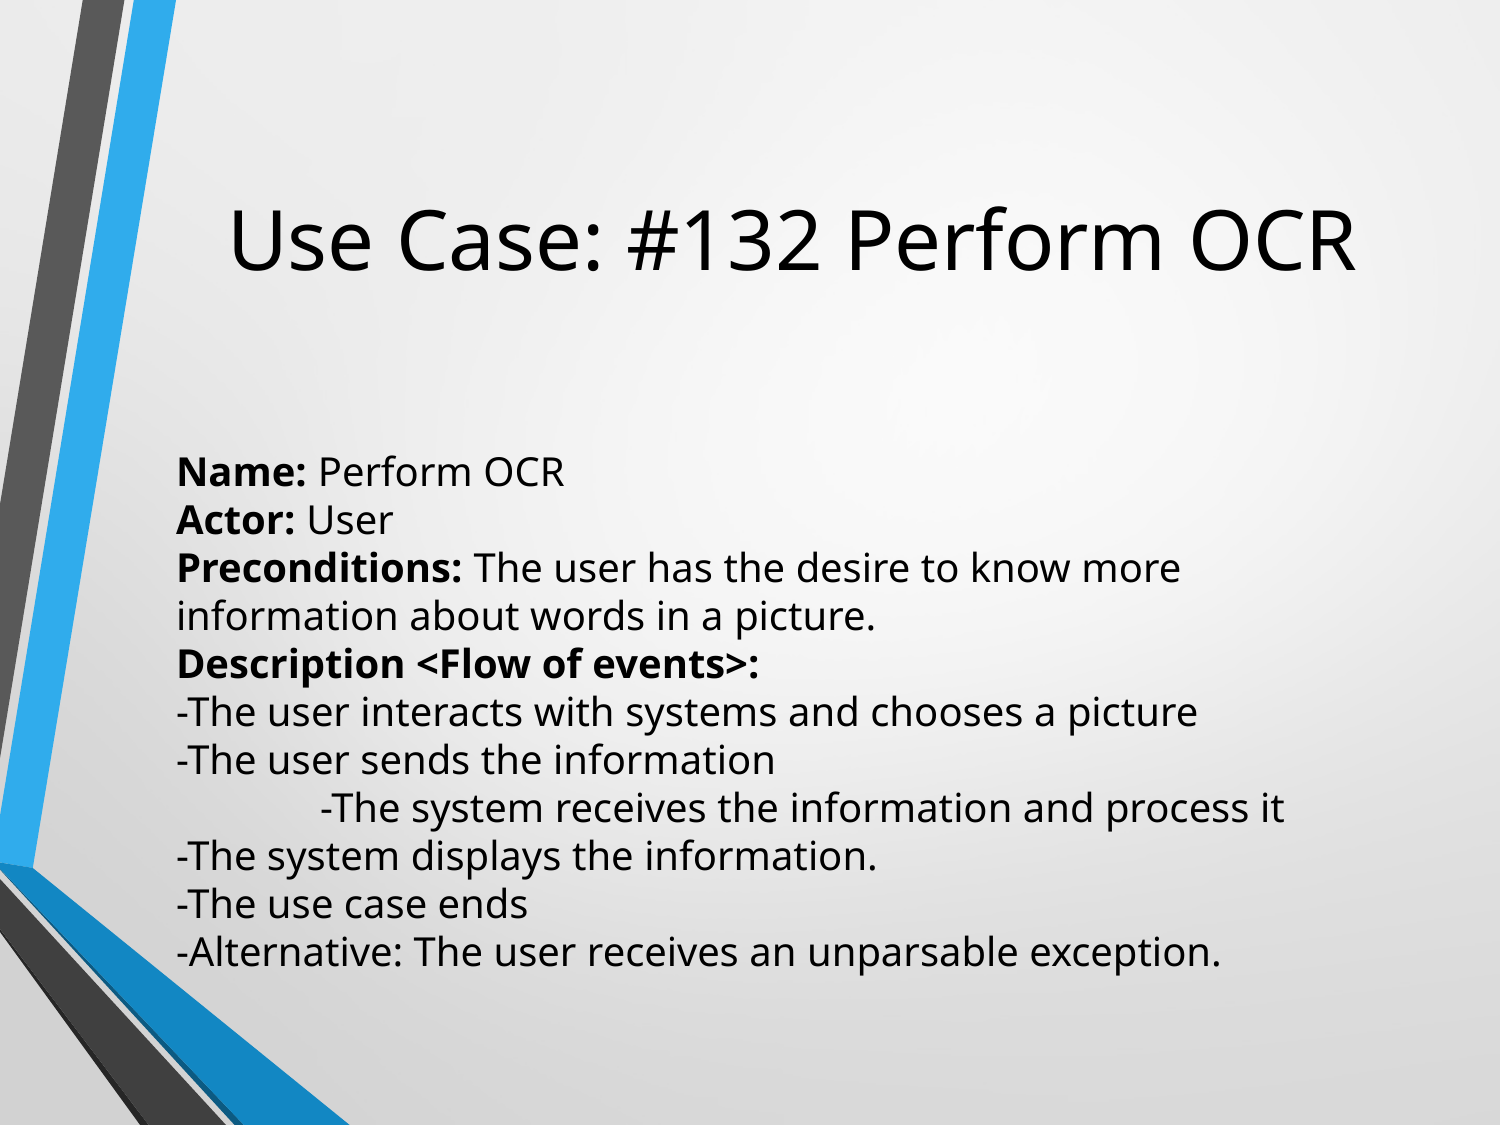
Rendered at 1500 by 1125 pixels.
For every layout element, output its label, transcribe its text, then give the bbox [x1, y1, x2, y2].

title Use Case: #132 Perform OCR [161, 75, 1425, 400]
list Name: Perform OCR Actor: User Preconditions: The user has the desire to know more information about words in a picture. Description <Flow of events>: -The user interacts with systems and chooses a picture -The user sends the information -The system receives the information and process it -The system displays the information. -The use case ends -Alternative: The user receives an unparsable exception. [161, 437, 1425, 985]
